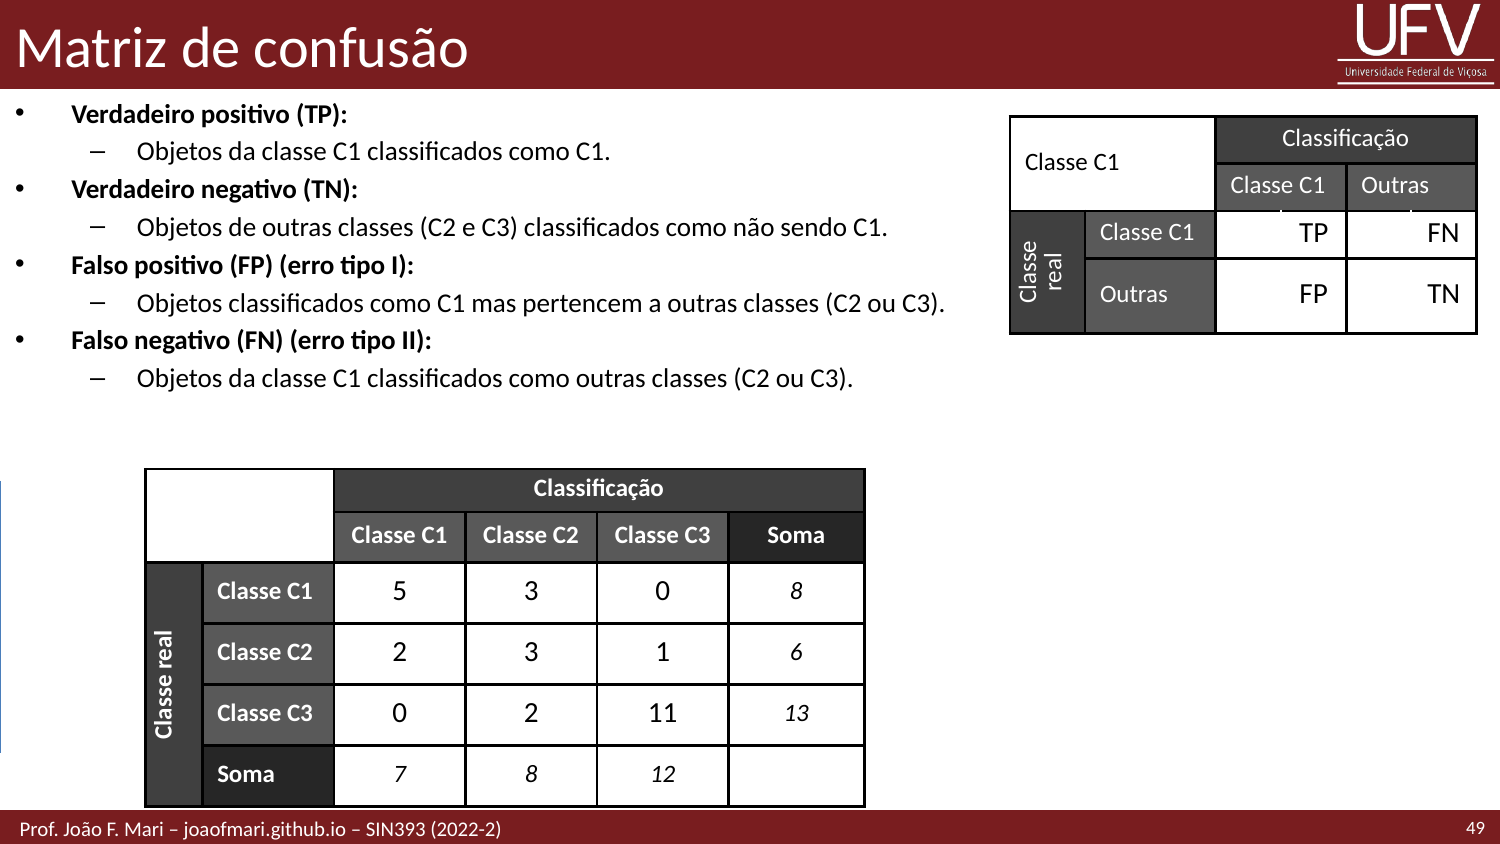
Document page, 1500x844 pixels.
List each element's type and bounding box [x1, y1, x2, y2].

table_cell [1412, 212, 1475, 257]
table_cell [1011, 212, 1084, 332]
table_cell [467, 514, 596, 562]
table_cell [730, 564, 863, 623]
table_cell [598, 748, 727, 806]
table_cell [598, 514, 727, 562]
table_cell [467, 625, 596, 684]
table_cell [1348, 212, 1410, 257]
table_cell [1217, 260, 1280, 332]
table_cell [204, 748, 333, 806]
table_cell [730, 514, 863, 562]
table_cell [467, 686, 596, 745]
table_header [1011, 118, 1214, 210]
title [0, 0, 1500, 88]
table_cell [204, 564, 333, 623]
table_cell [335, 625, 464, 684]
table_header [1217, 118, 1475, 162]
table_cell [335, 514, 464, 562]
table_header [147, 470, 333, 562]
table_cell [467, 748, 596, 806]
table_cell [147, 564, 201, 806]
table_cell [1348, 260, 1410, 332]
table_cell [1282, 212, 1345, 257]
table_cell [598, 564, 727, 623]
table_cell [730, 686, 863, 745]
table_cell [1282, 260, 1345, 332]
table_cell [335, 686, 464, 745]
table_cell [1086, 260, 1214, 332]
table_cell [204, 686, 333, 745]
footer [0, 812, 1034, 844]
table_cell [730, 625, 863, 684]
table_cell [204, 625, 333, 684]
table_cell [467, 564, 596, 623]
table_cell [1412, 260, 1475, 332]
table_header [335, 470, 863, 511]
table_cell [1348, 165, 1475, 210]
slide_number [1328, 811, 1500, 844]
table_cell [730, 748, 863, 806]
table_cell [598, 686, 727, 745]
table_cell [335, 564, 464, 623]
list [0, 88, 1500, 812]
table_cell [598, 625, 727, 684]
table_cell [1217, 165, 1345, 210]
table_cell [335, 748, 464, 806]
table_cell [1217, 212, 1280, 257]
table_cell [1086, 212, 1214, 257]
